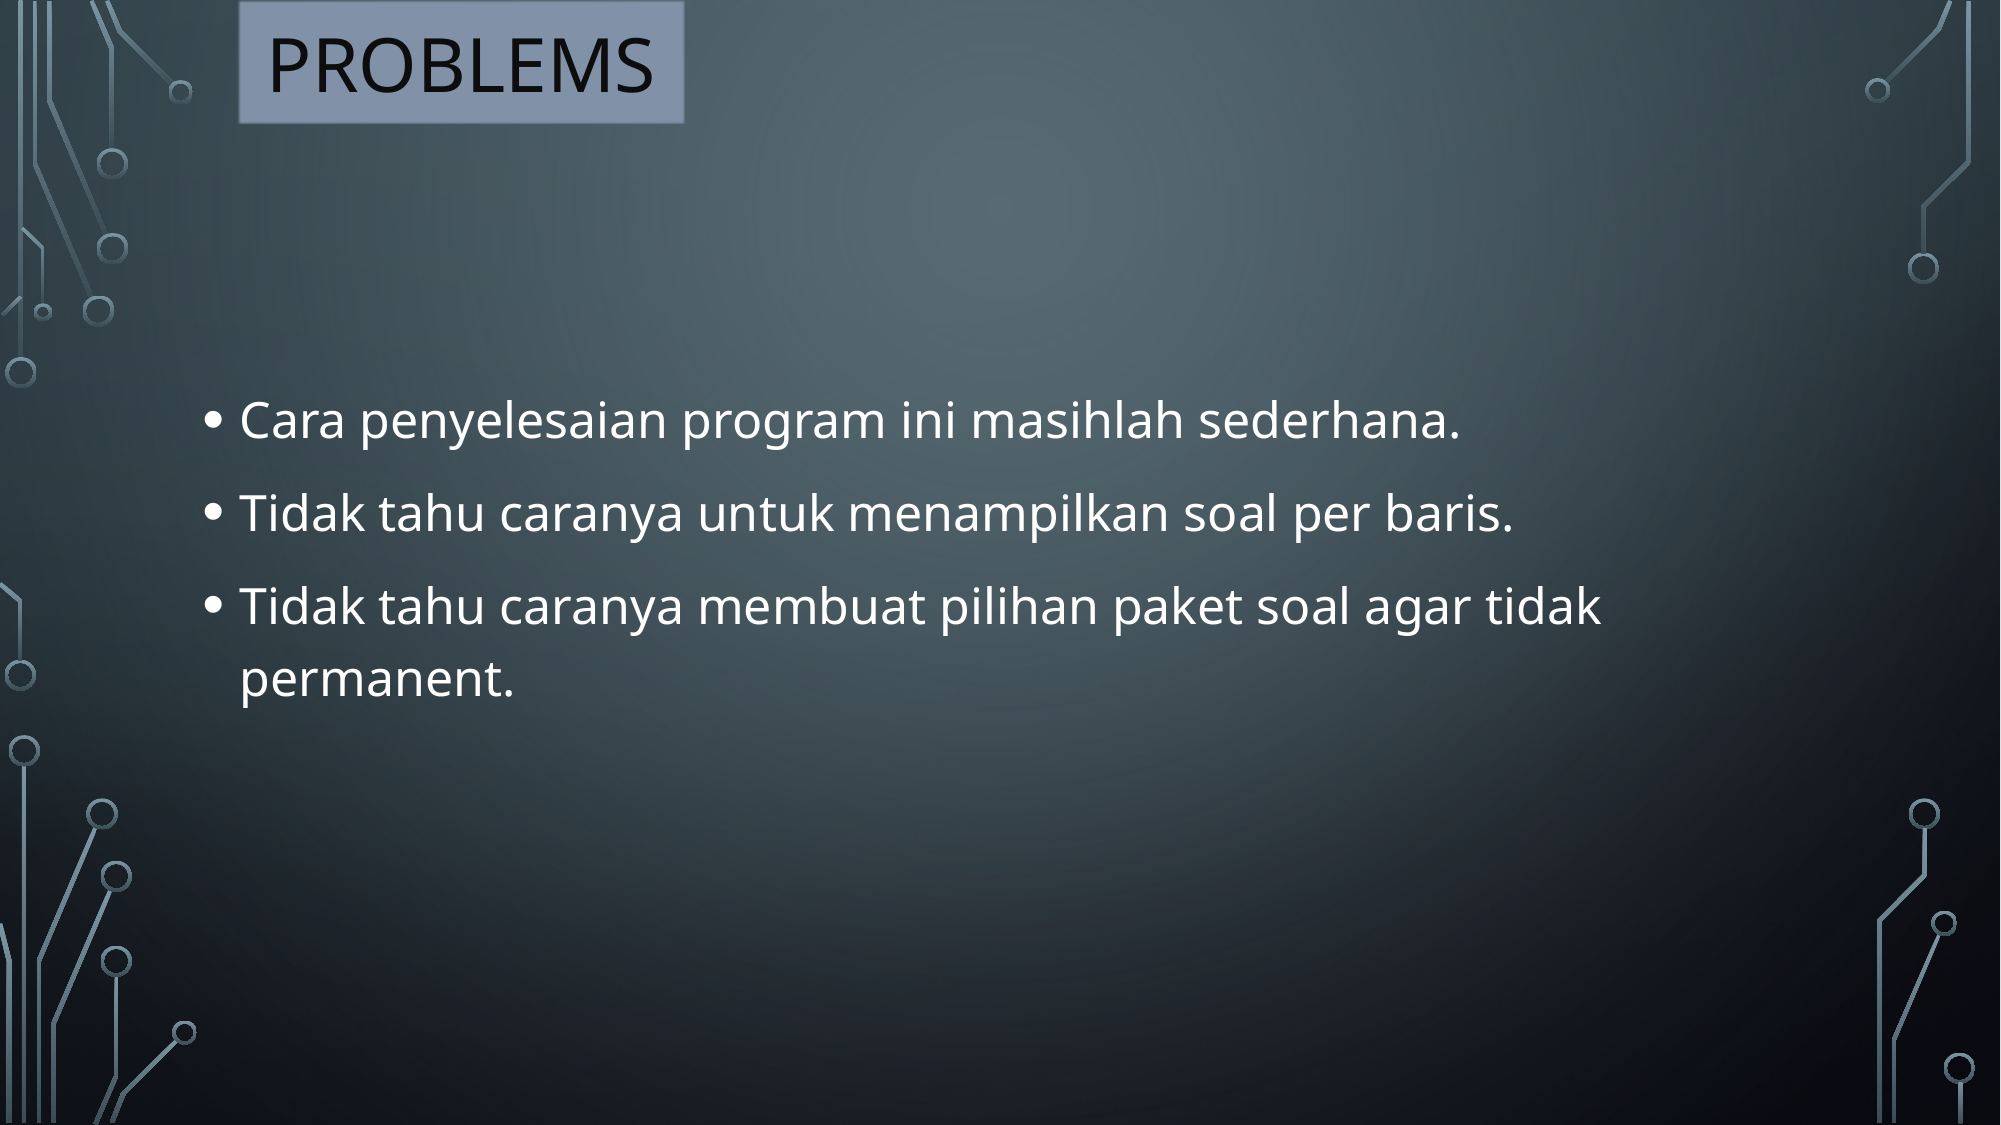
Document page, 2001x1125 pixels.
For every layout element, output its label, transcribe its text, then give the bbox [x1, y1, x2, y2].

list Cara penyelesaian program ini masihlah sederhana. Tidak tahu caranya untuk menampilkan soal per baris. Tidak tahu caranya membuat pilihan paket soal agar tidak permanent. [187, 369, 1813, 950]
text_box PROBLEMS [240, 3, 683, 122]
